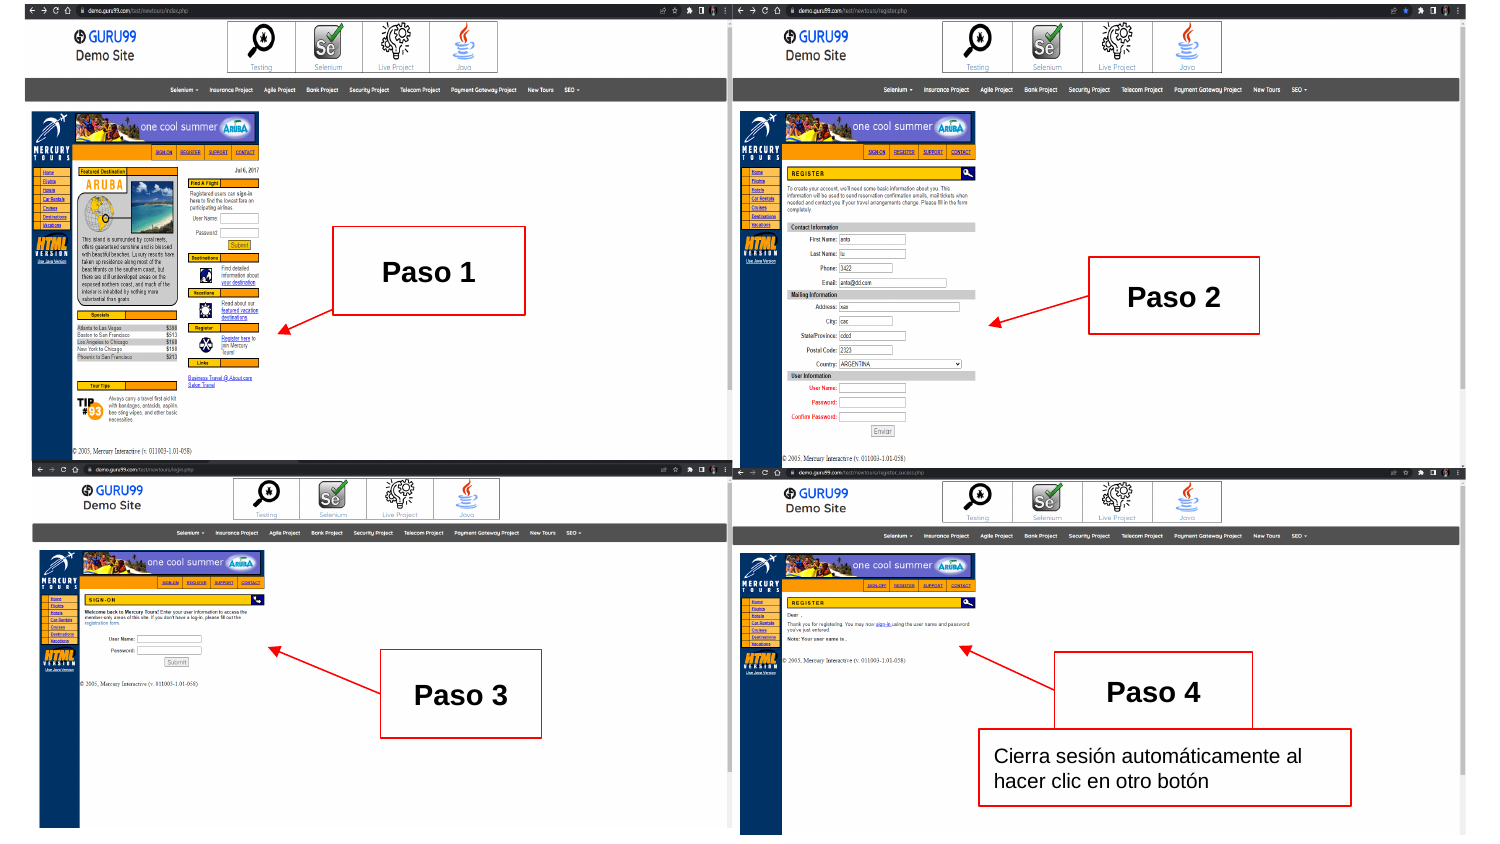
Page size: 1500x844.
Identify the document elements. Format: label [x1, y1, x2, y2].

text_box [267, 646, 381, 695]
picture [24, 4, 1466, 835]
text_box [276, 309, 334, 335]
text_box [958, 645, 1055, 691]
text_box [987, 295, 1090, 327]
